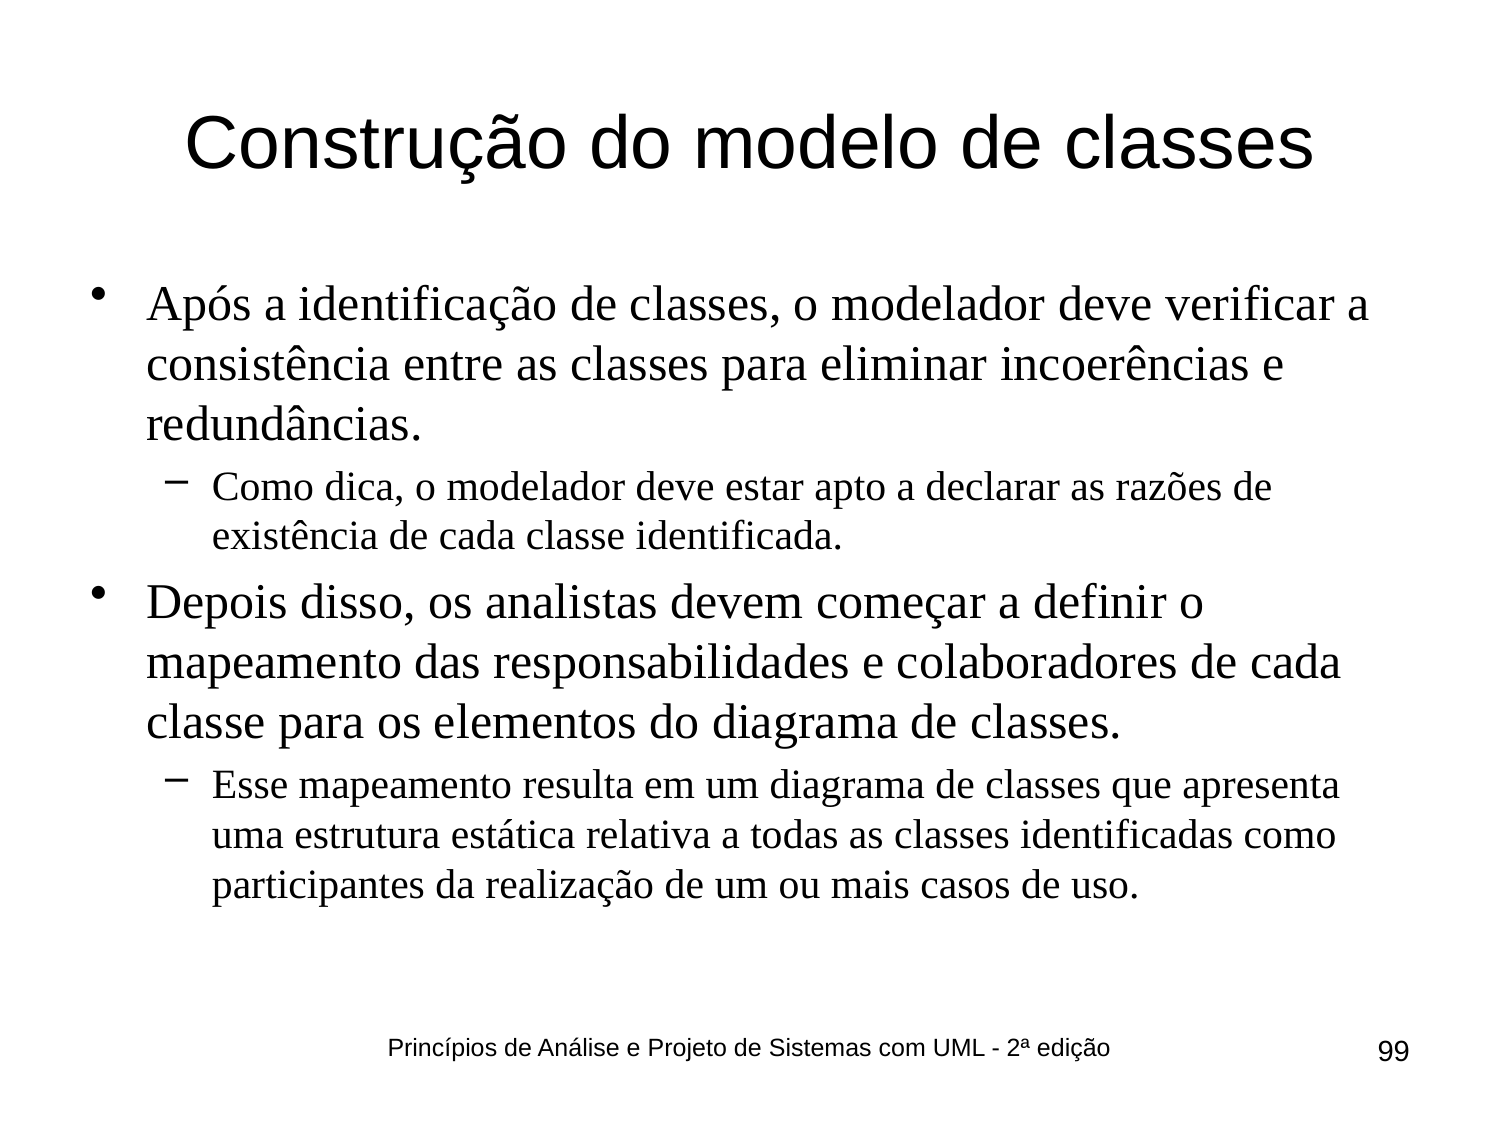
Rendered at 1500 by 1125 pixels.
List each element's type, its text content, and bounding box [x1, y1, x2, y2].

title Construção do modelo de classes [75, 45, 1425, 233]
list Após a identificação de classes, o modelador deve verificar a consistência entre as classes para eliminar incoerências e redundâncias. Como dica, o modelador deve estar apto a declarar as razões de existência de cada classe identificada. Depois disso, os analistas devem começar a definir o mapeamento das responsabilidades e colaboradores de cada classe para os elementos do diagrama de classes. Esse mapeamento resulta em um diagrama de classes que apresenta uma estrutura estática relativa a todas as classes identificadas como participantes da realização de um ou mais casos de uso. [75, 262, 1425, 1005]
slide_number 99 [1224, 1024, 1426, 1103]
footer Princípios de Análise e Projeto de Sistemas com UML - 2ª edição [287, 1024, 1213, 1103]
